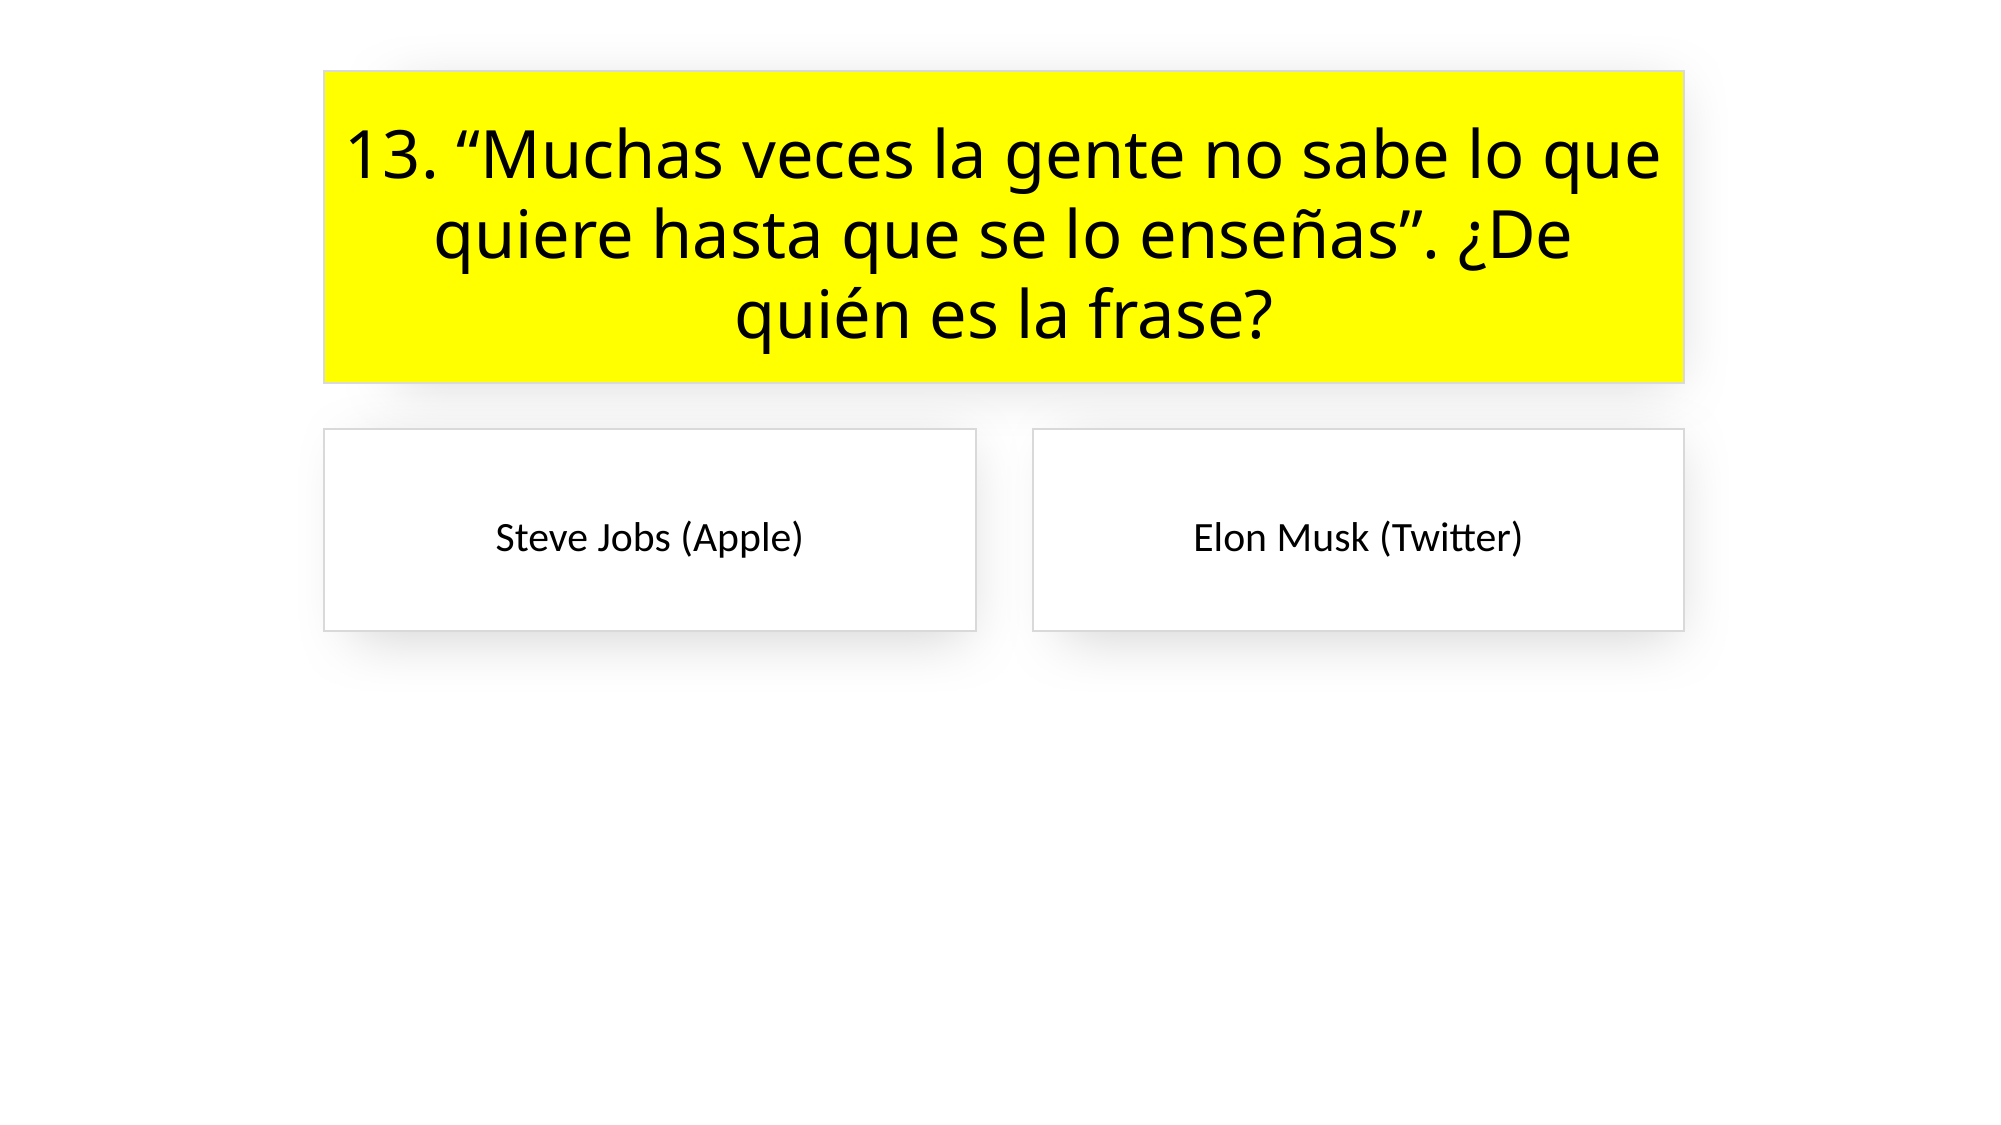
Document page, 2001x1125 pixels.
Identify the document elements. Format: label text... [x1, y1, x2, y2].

text_box 13. “Muchas veces la gente no sabe lo que quiere hasta que se lo enseñas”. ¿De quién es la frase? [323, 70, 1685, 384]
text_box Steve Jobs (Apple) [323, 428, 977, 632]
text_box Elon Musk (Twitter) [1032, 428, 1685, 632]
